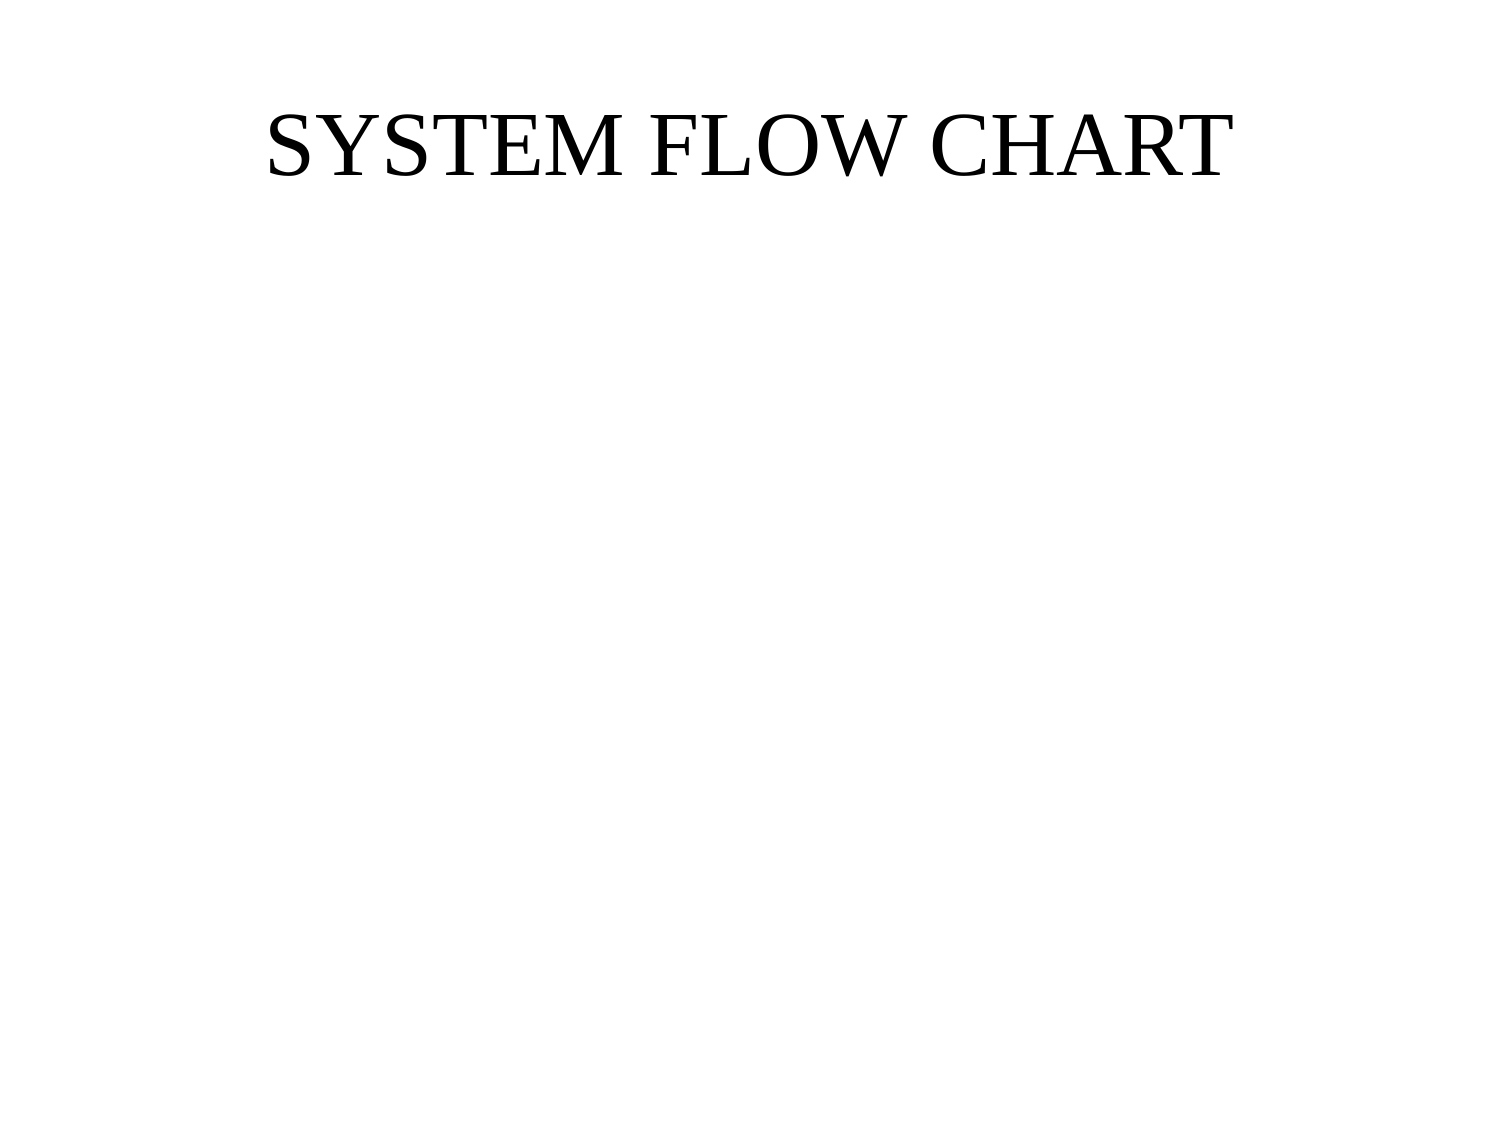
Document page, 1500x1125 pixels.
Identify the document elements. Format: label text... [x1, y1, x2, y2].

title SYSTEM FLOW CHART [75, 45, 1425, 233]
